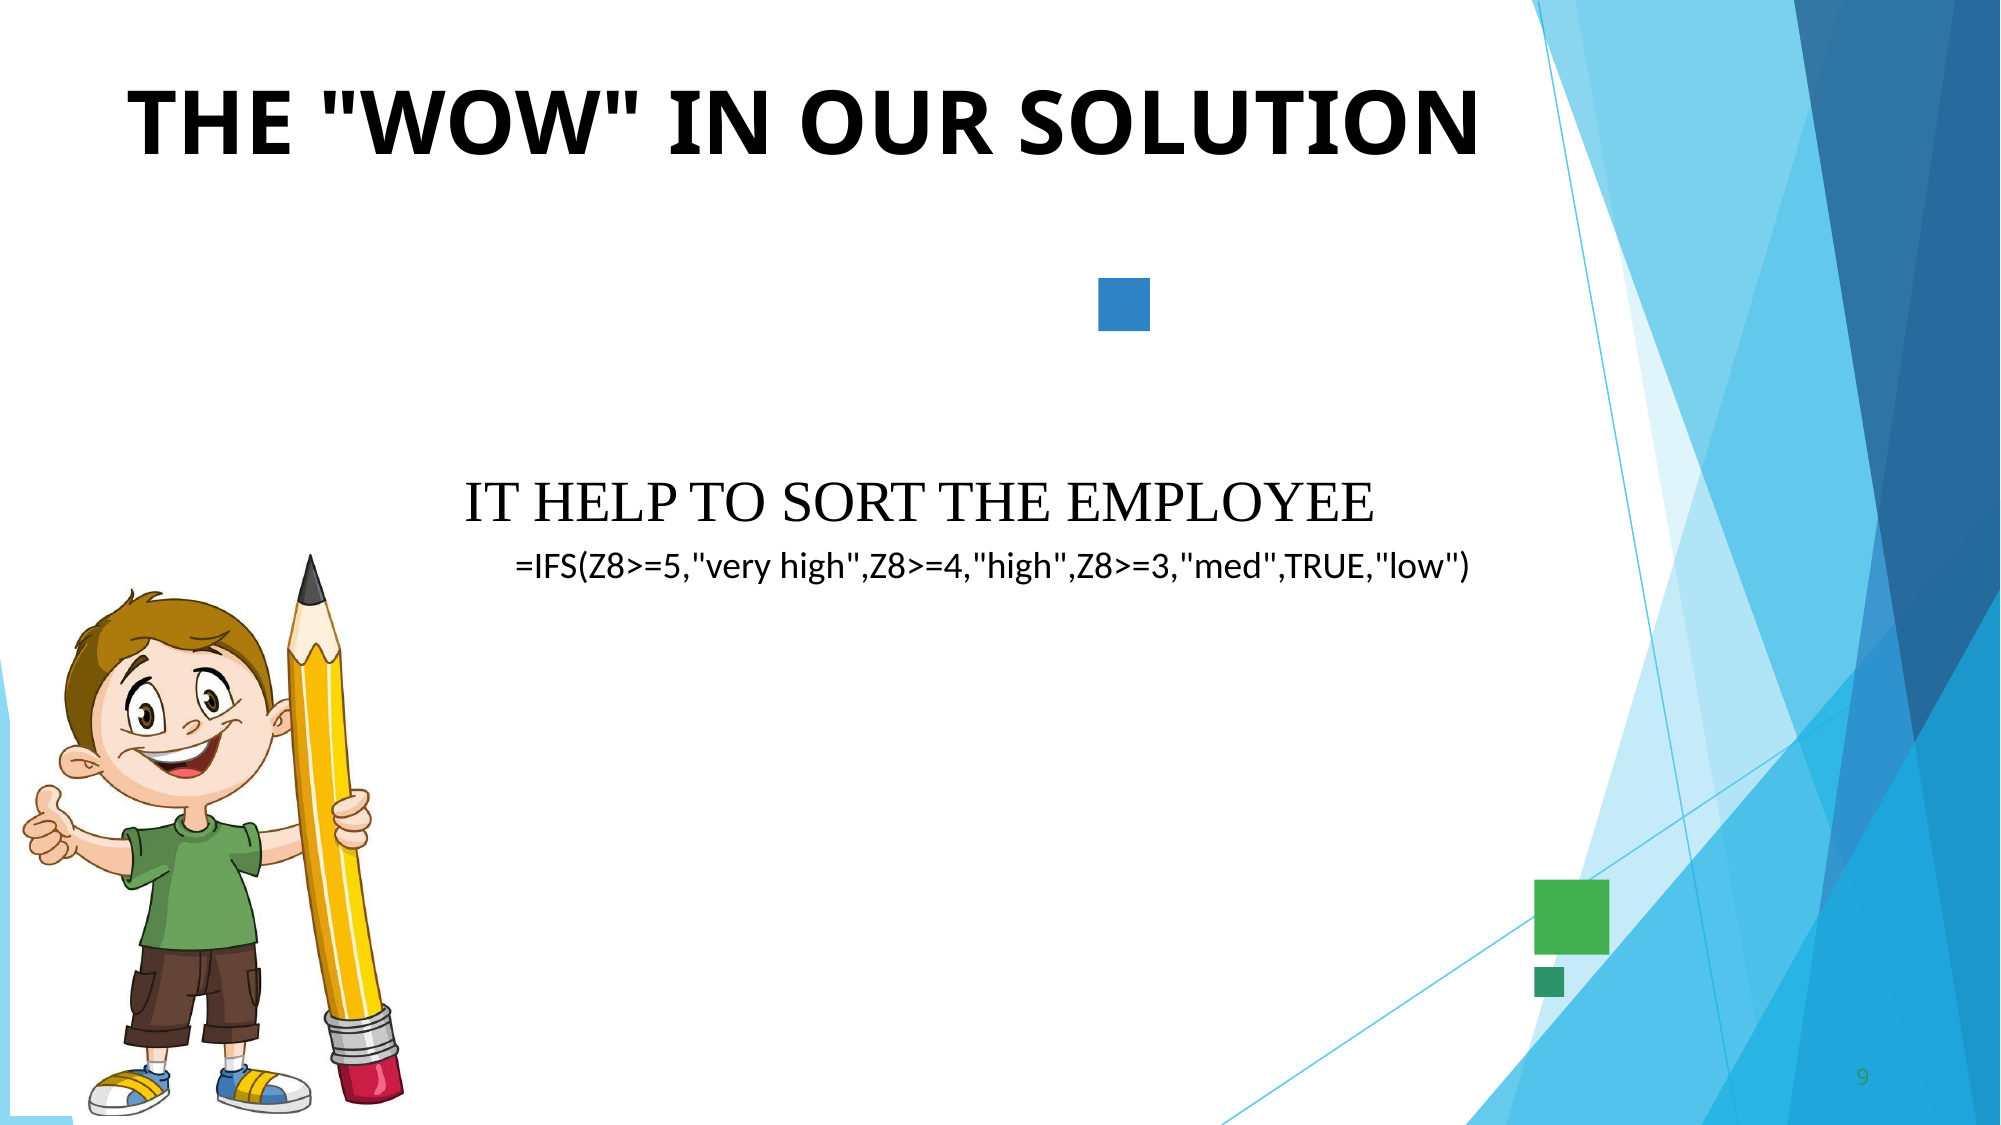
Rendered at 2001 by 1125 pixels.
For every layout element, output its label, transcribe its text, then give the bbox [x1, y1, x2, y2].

text_box [1098, 278, 1150, 332]
text_box 9 [1849, 1061, 1888, 1095]
picture [10, 554, 416, 1116]
text_box [1534, 967, 1565, 997]
text_box IT HELP TO SORT THE EMPLOYEE [449, 386, 1850, 541]
title THE "WOW" IN OUR SOLUTION [123, 63, 1877, 254]
text_box =IFS(Z8>=5,"very high",Z8>=4,"high",Z8>=3,"med",TRUE,"low") [500, 533, 1502, 593]
text_box [1534, 879, 1610, 955]
